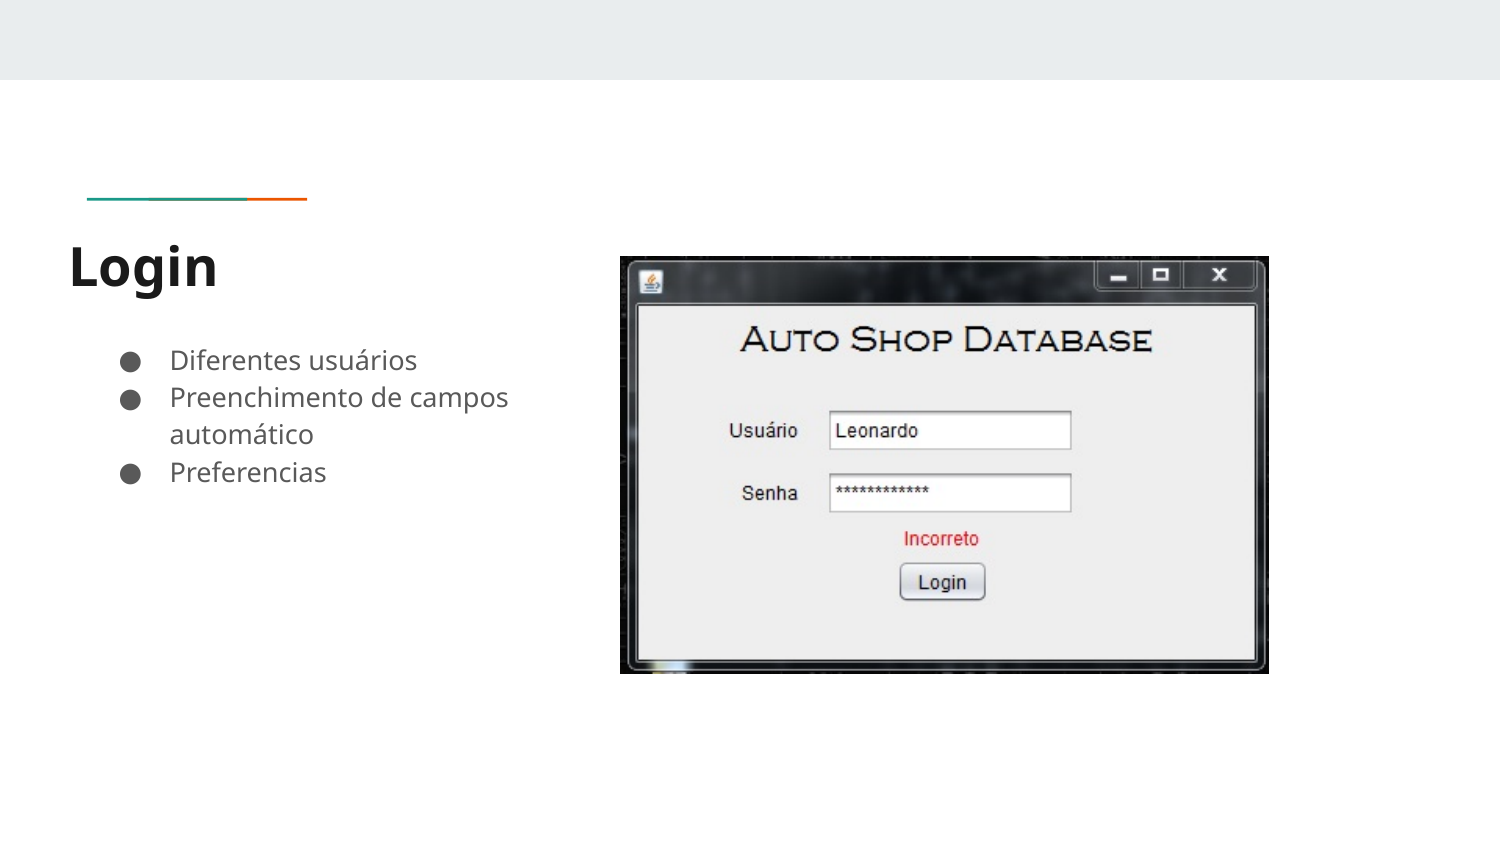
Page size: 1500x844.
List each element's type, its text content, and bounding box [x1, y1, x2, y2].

picture [619, 256, 1269, 674]
list Diferentes usuários Preenchimento de campos automático Preferencias [79, 323, 634, 695]
title Login [53, 217, 1315, 306]
